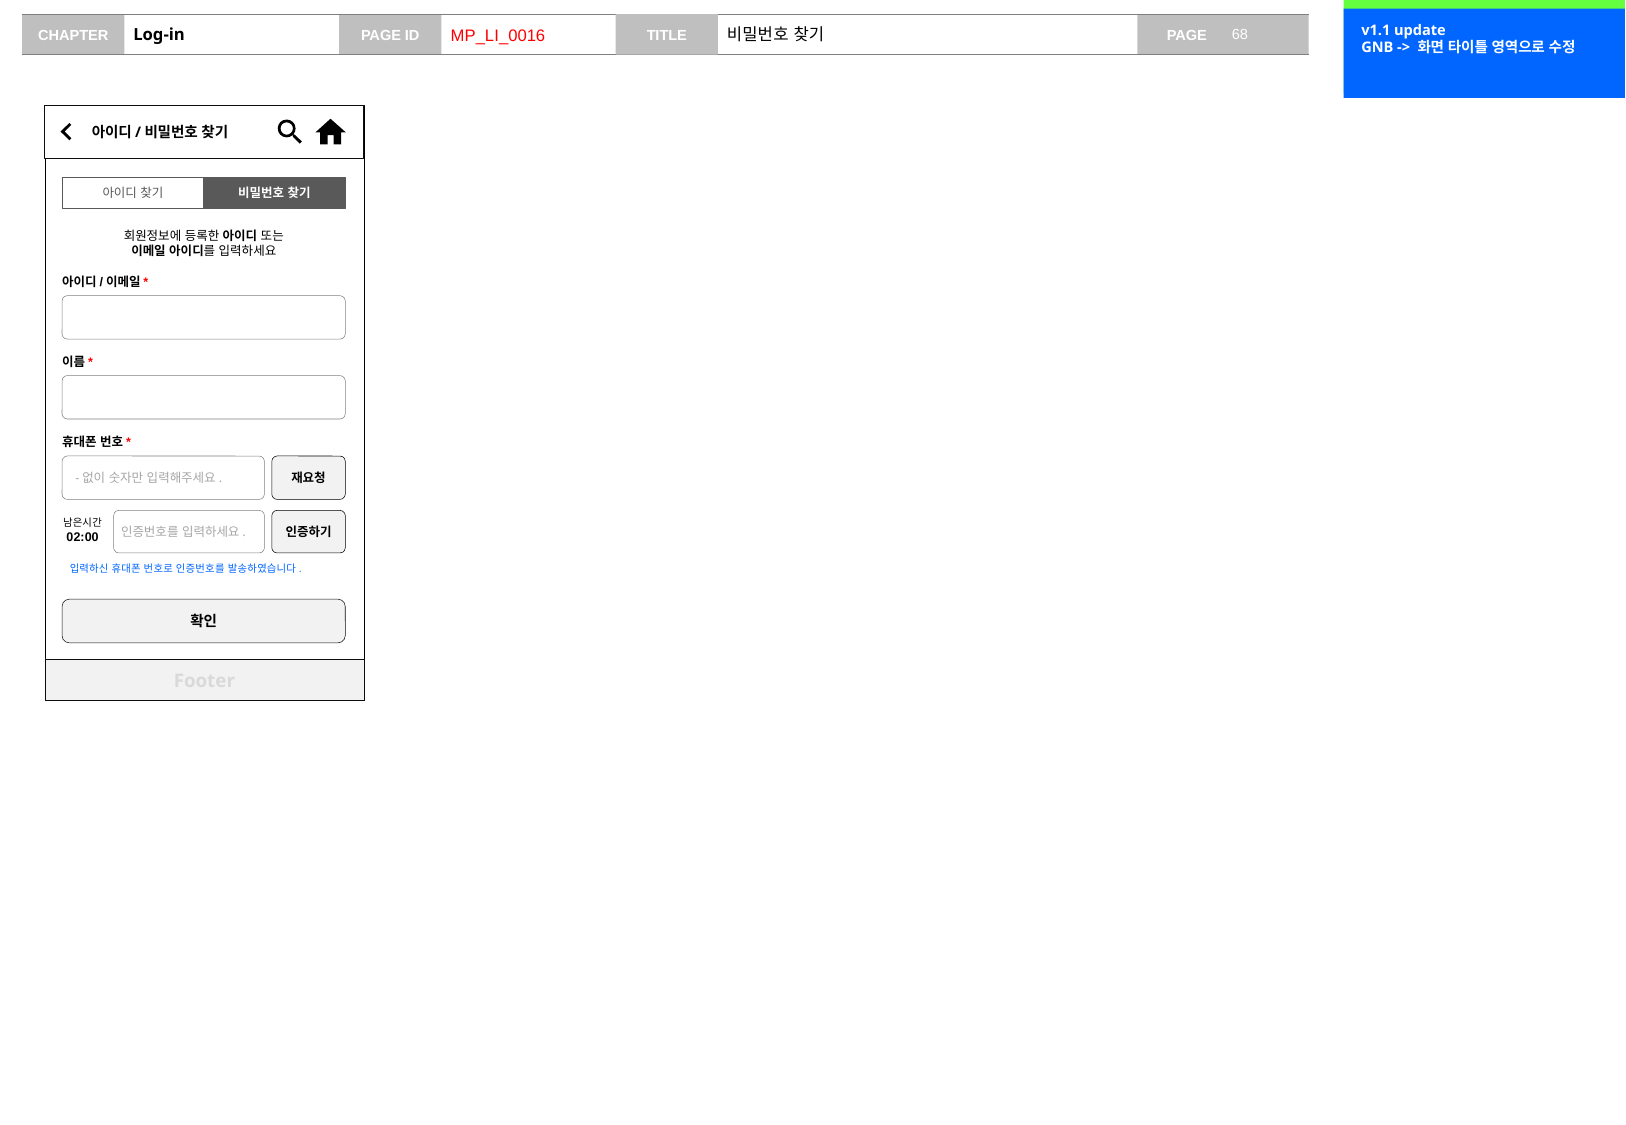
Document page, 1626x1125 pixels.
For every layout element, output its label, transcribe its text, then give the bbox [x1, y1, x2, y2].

text_box 회원정보에 등록한 아이디 또는 이메일 아이디를 입력하세요 [123, 227, 284, 258]
list 비밀번호 찾기 [717, 16, 1138, 53]
text_box 이름* [62, 353, 140, 369]
text_box 확인 [62, 599, 346, 643]
list MP_LI_0016 [441, 16, 616, 53]
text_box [61, 176, 346, 209]
text_box [62, 295, 346, 340]
text_box 휴대폰 번호* [62, 434, 140, 450]
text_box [61, 455, 346, 500]
text_box 아이디/이메일* [62, 273, 219, 289]
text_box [61, 510, 346, 575]
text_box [44, 104, 364, 159]
text_box Footer [44, 658, 364, 701]
text_box v0.5 update 모바일 화면 추가 [1343, 0, 1625, 8]
title Log-in [124, 16, 340, 53]
text_box [43, 164, 366, 702]
text_box [62, 375, 346, 419]
text_box v1.1 update GNB -> 화면 타이틀 영역으로 수정 [1343, 8, 1625, 98]
